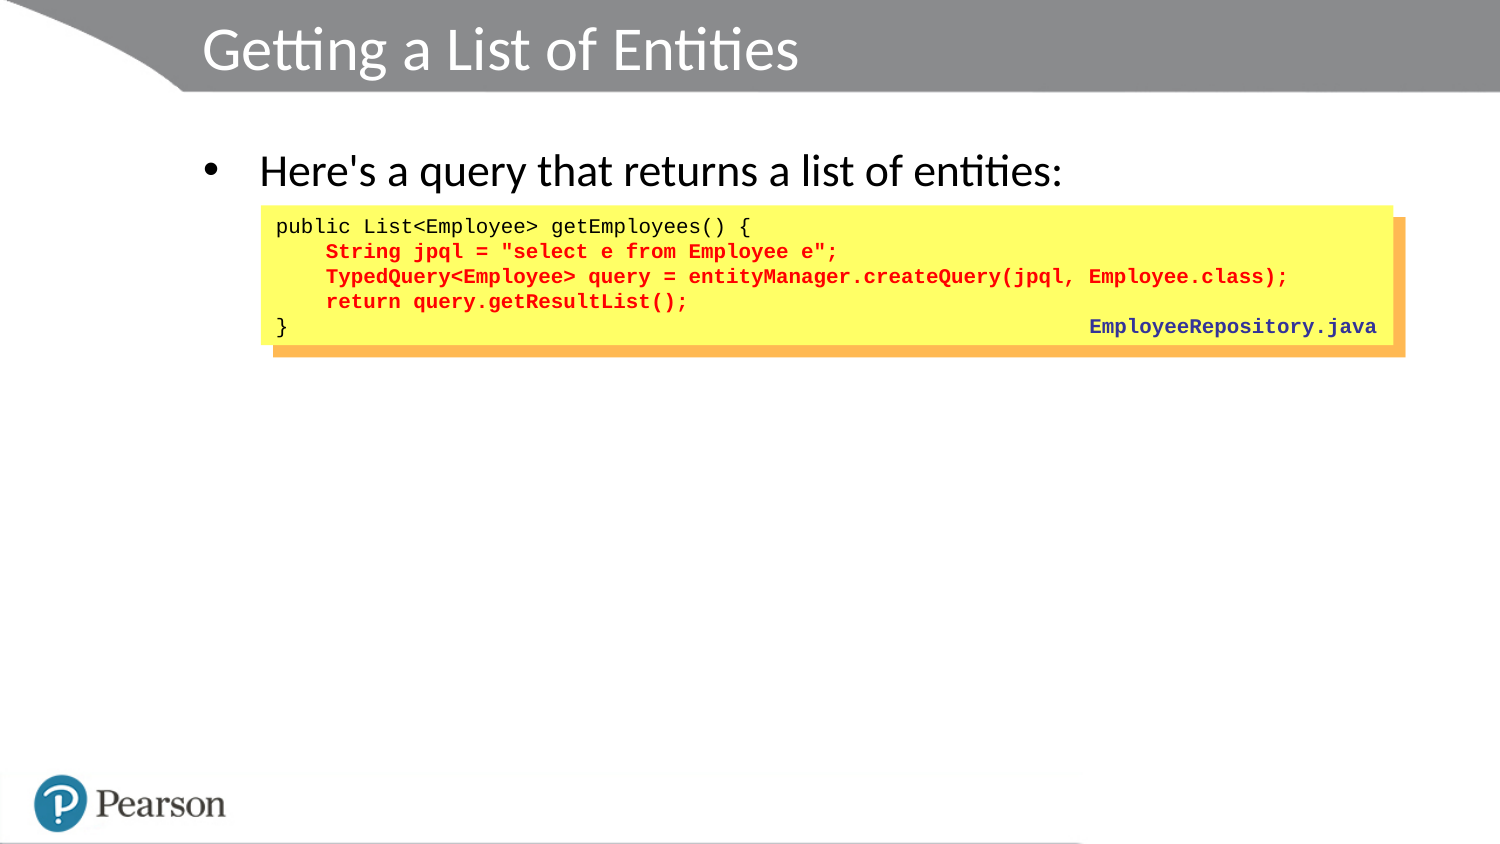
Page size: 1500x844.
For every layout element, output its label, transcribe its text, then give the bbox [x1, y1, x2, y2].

picture [0, 0, 1500, 844]
list Here's a query that returns a list of entities: [188, 133, 1425, 716]
title Getting a List of Entities [187, 0, 1426, 93]
text_box public List<Employee> getEmployees() { String jpql = "select e from Employee e"; TypedQuery<Employee> query = entityManager.createQuery(jpql, Employee.class); return query.getResultList(); } [260, 205, 1394, 346]
text_box EmployeeRepository.java [1074, 305, 1392, 346]
